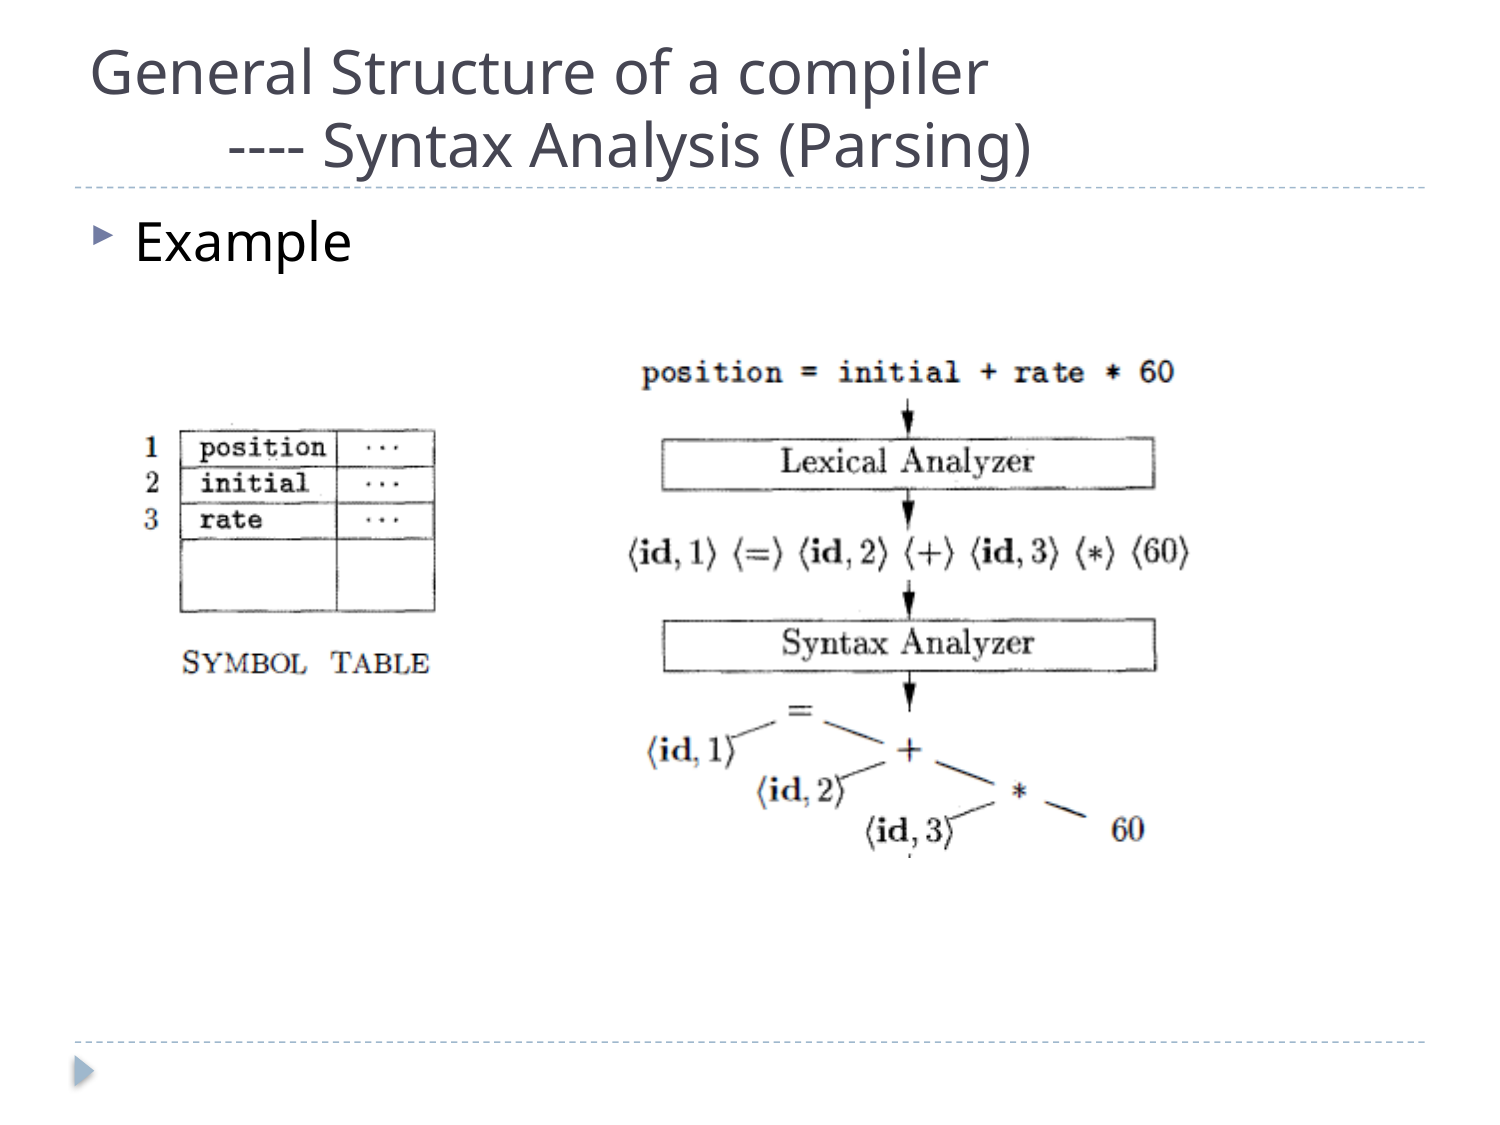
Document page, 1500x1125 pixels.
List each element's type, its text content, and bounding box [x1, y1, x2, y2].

title General Structure of a compiler ---- Syntax Analysis (Parsing) [75, 24, 1425, 188]
picture [596, 349, 1262, 859]
picture [123, 396, 459, 693]
list Example [75, 200, 1425, 1010]
